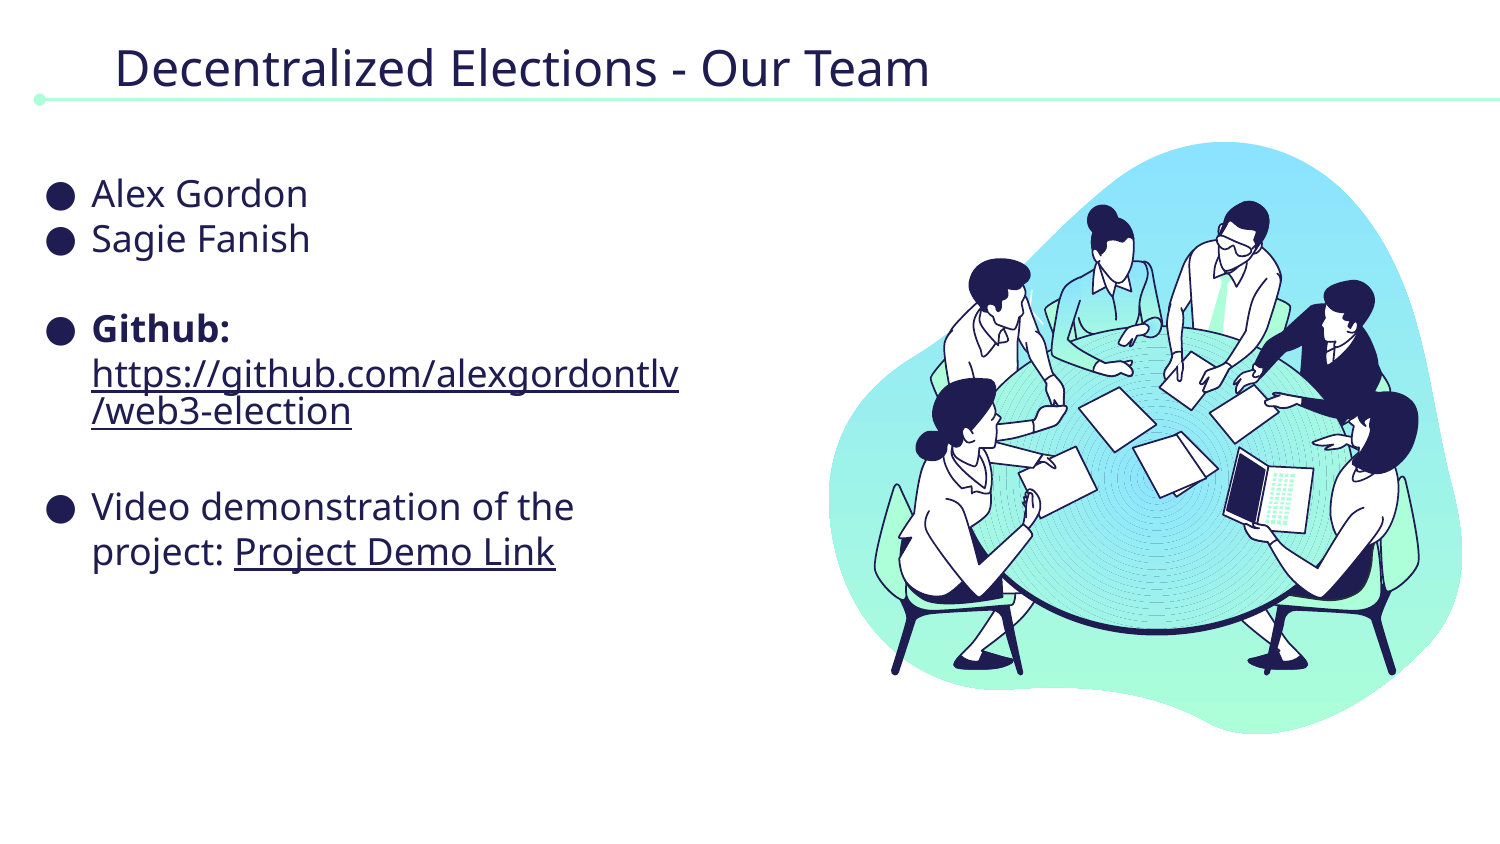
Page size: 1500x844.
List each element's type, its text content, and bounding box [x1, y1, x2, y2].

text_box Alex Gordon Sagie Fanish Github: https://github.com/alexgordontlv/web3-election Video demonstration of the project: Project Demo Link [29, 154, 702, 501]
title Decentralized Elections - Our Team [99, 21, 1098, 111]
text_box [813, 141, 1471, 735]
